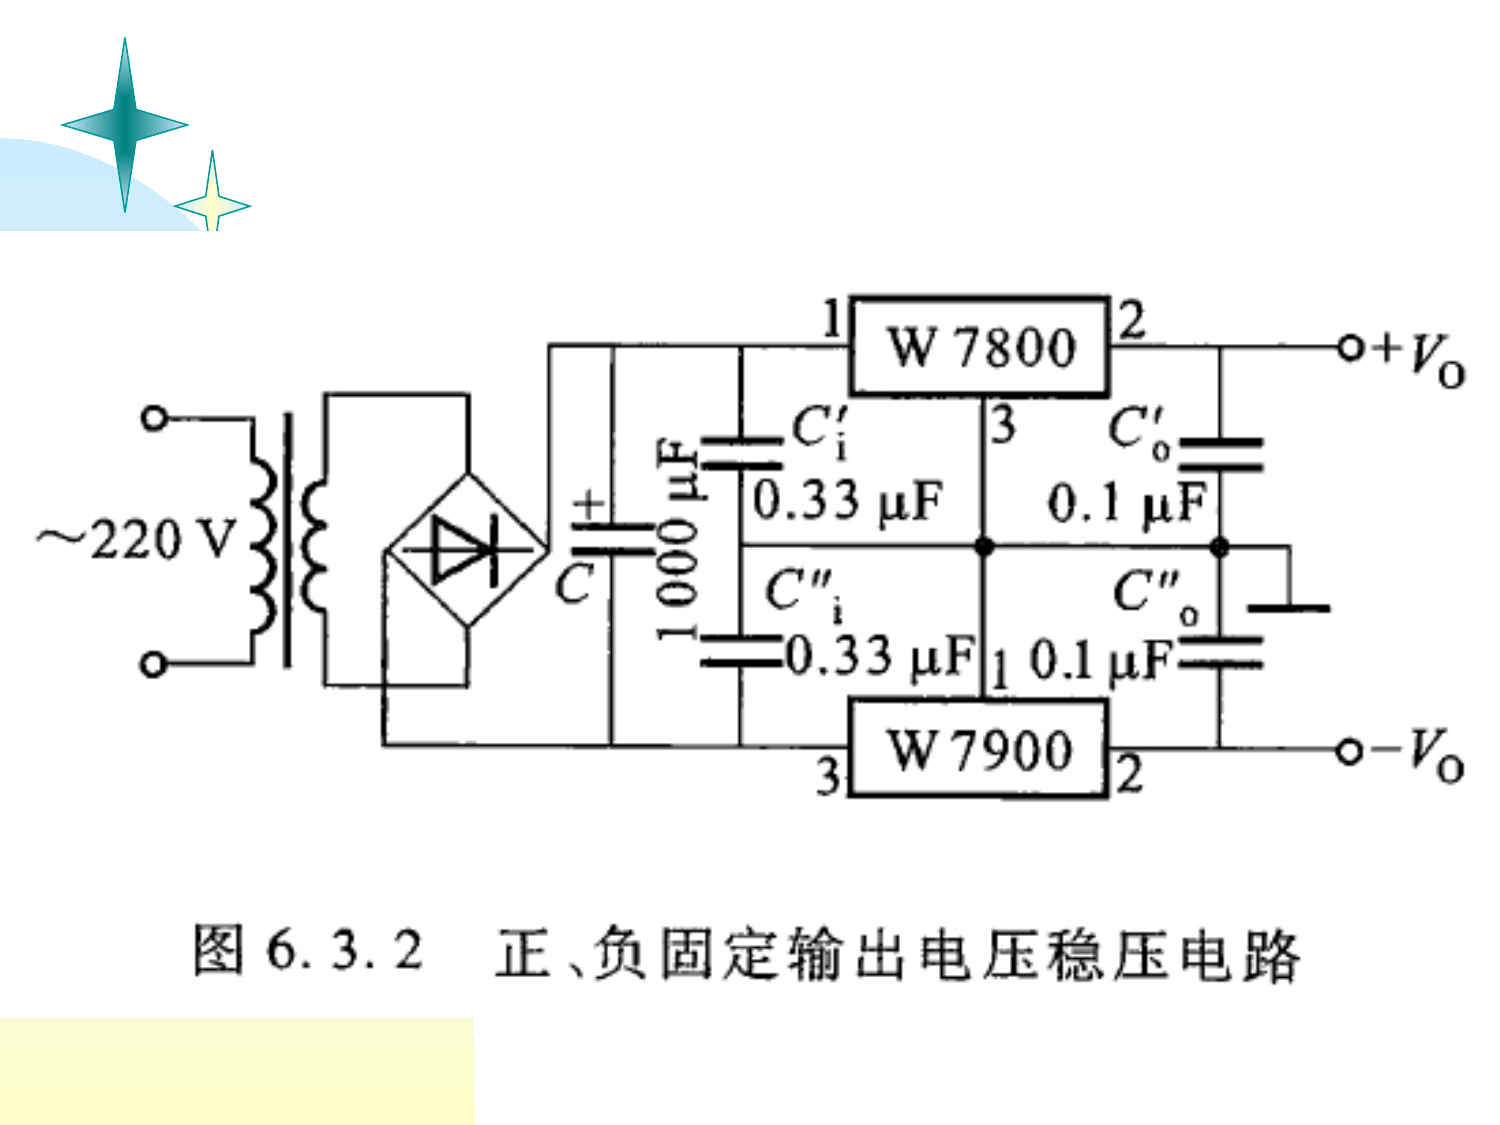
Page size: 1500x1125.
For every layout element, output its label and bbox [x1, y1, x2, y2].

picture [0, 231, 1500, 1018]
